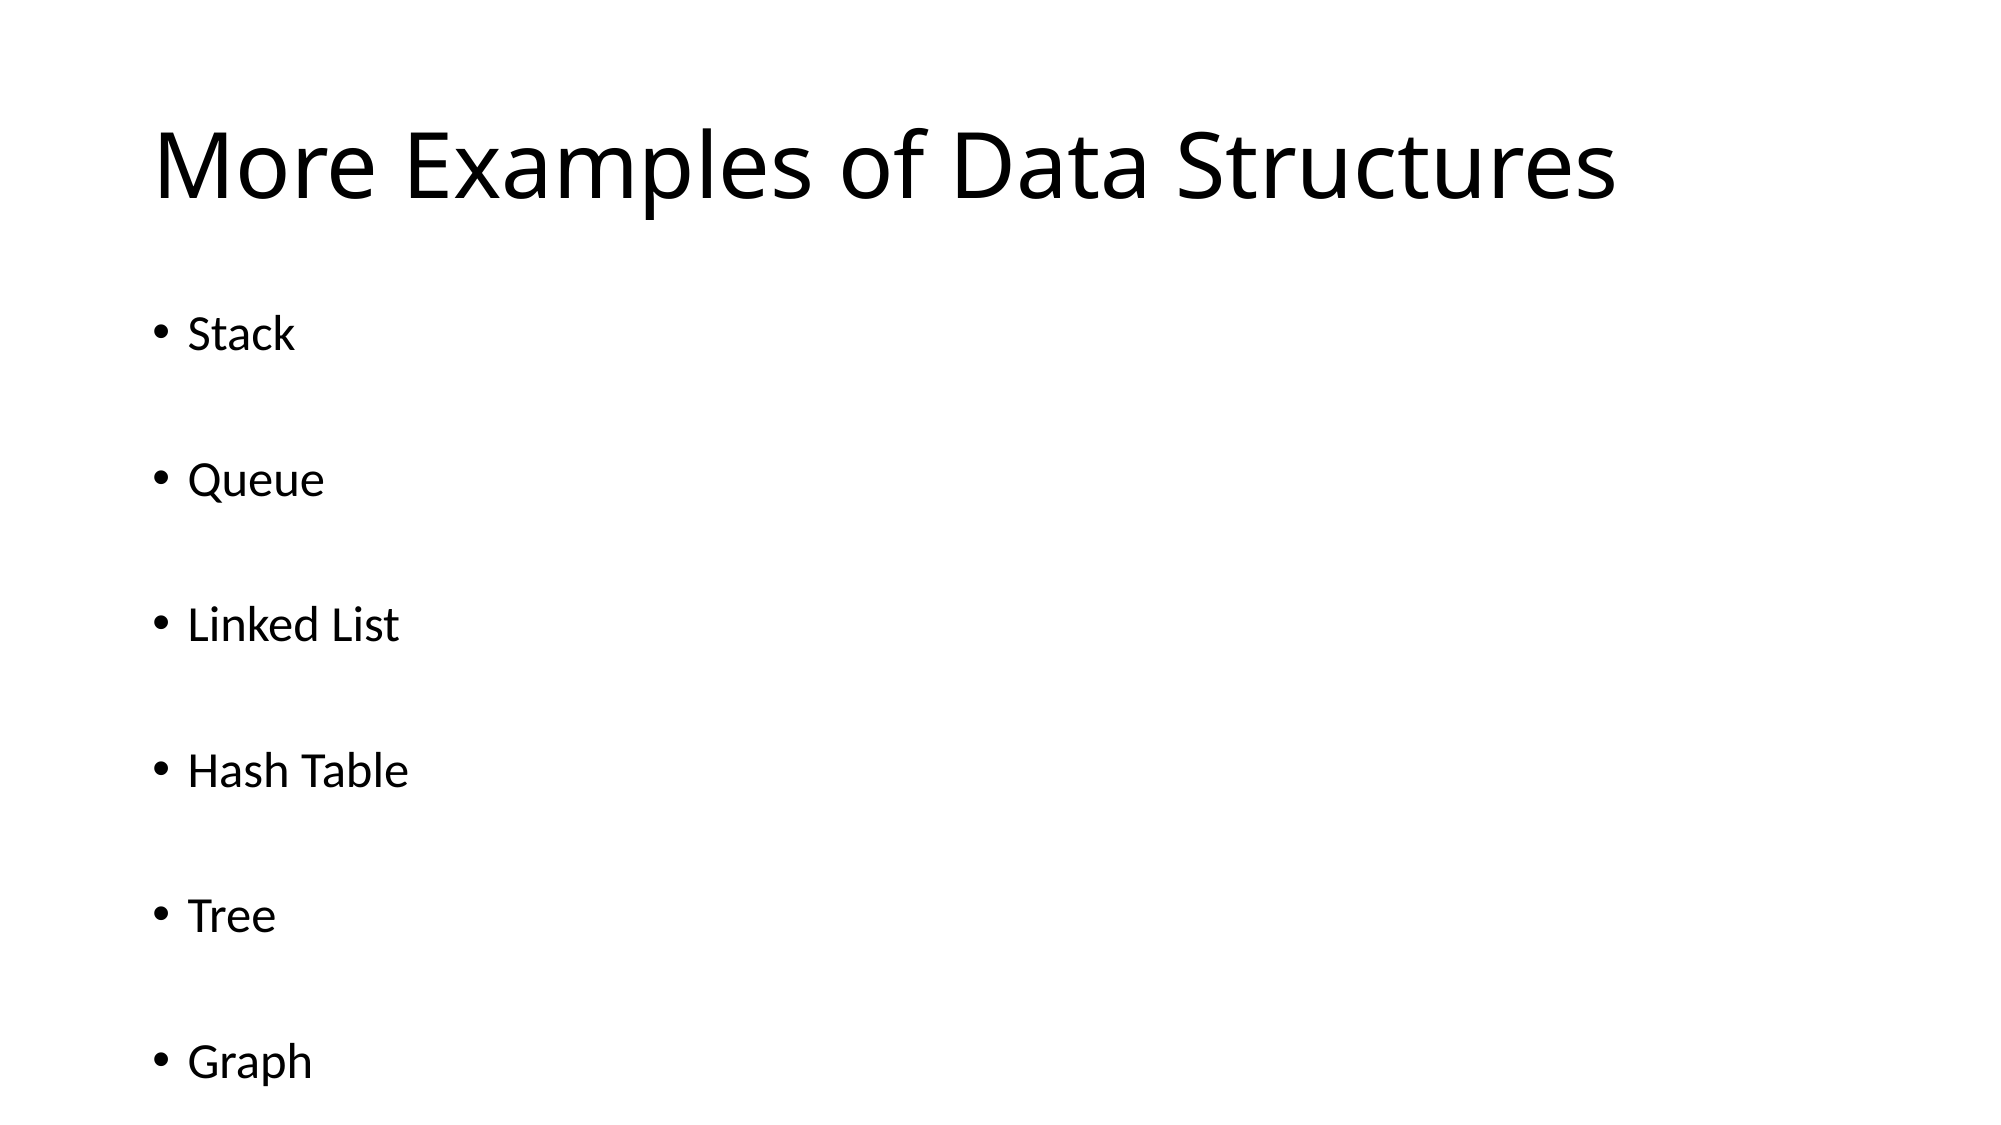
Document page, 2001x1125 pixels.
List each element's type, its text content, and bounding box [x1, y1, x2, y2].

title More Examples of Data Structures [137, 59, 1863, 278]
list Stack Queue Linked List Hash Table Tree Graph [137, 299, 1863, 1098]
